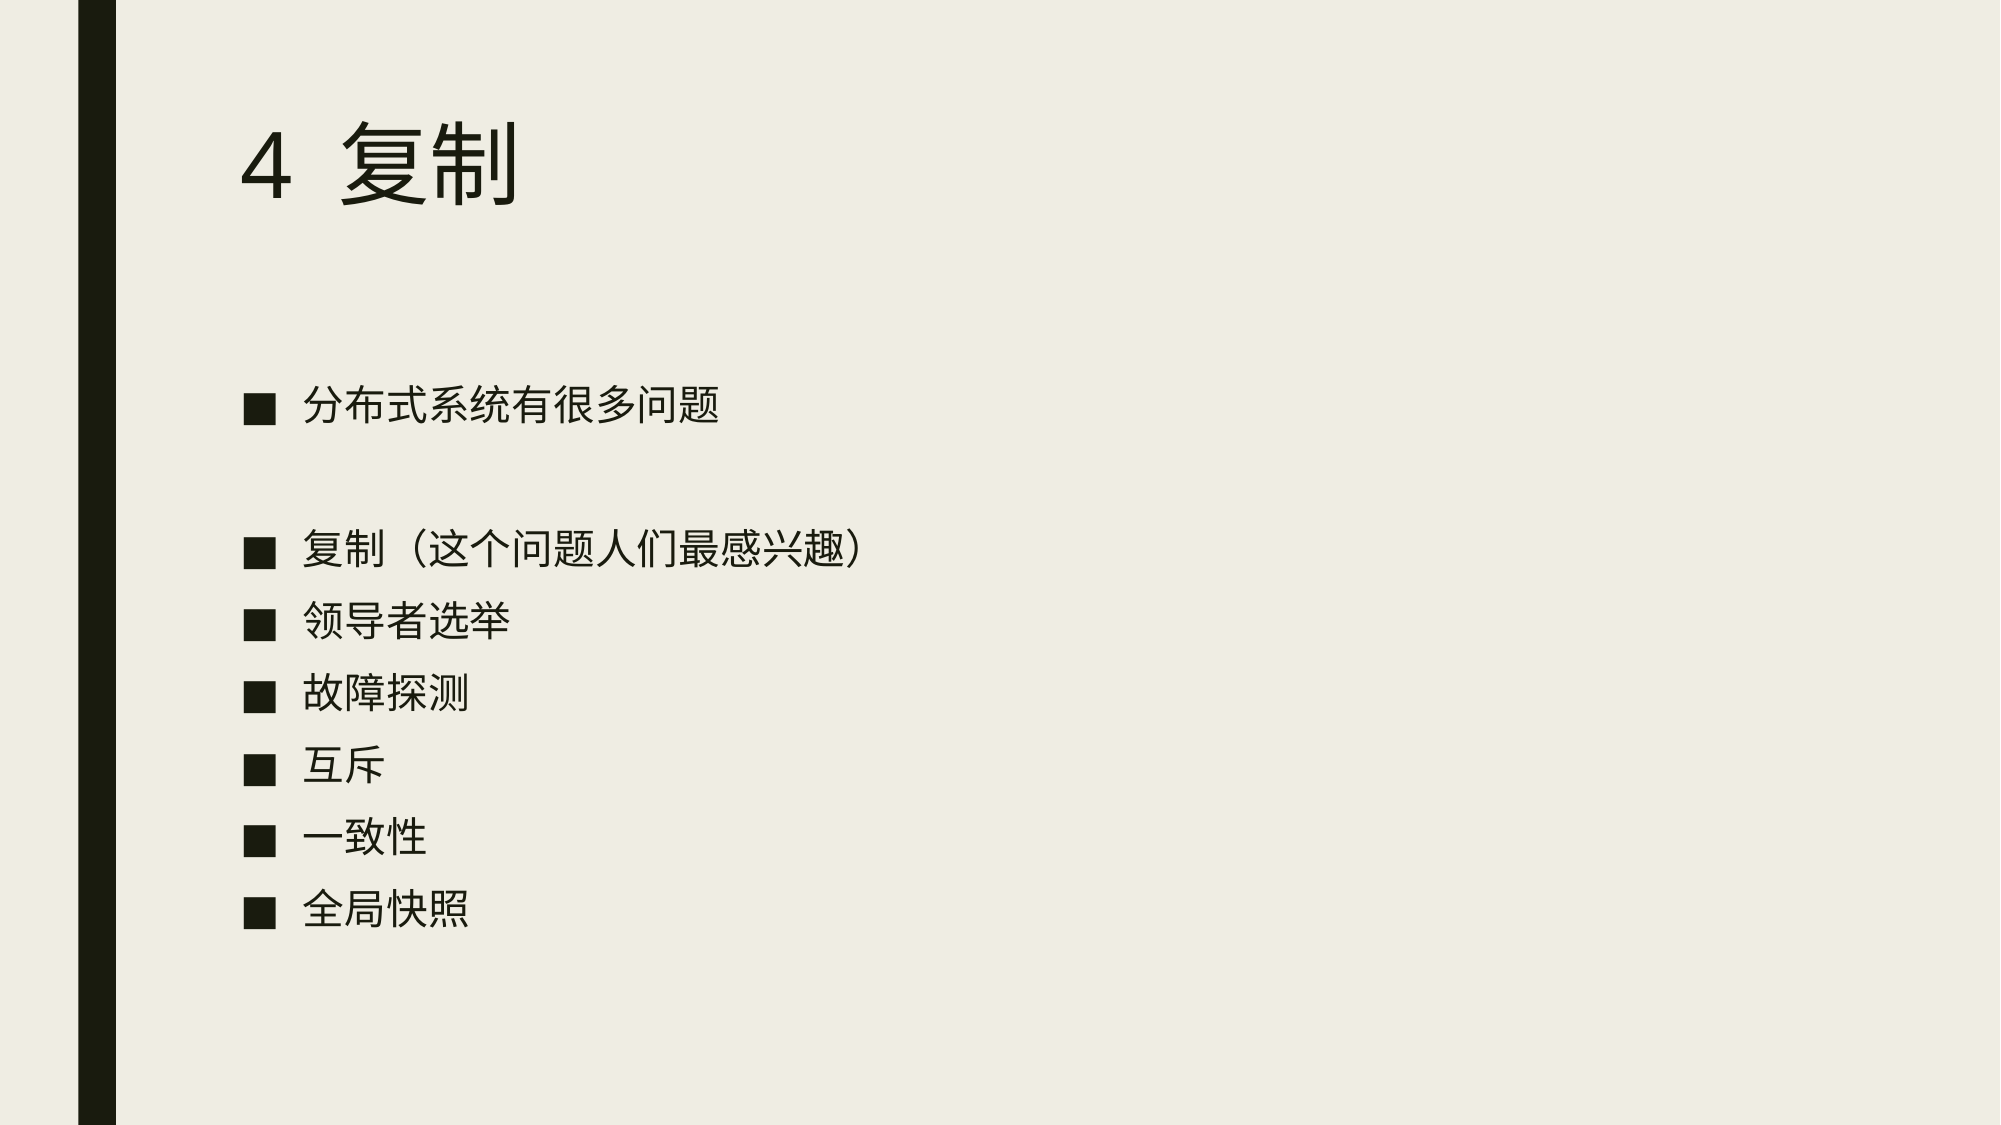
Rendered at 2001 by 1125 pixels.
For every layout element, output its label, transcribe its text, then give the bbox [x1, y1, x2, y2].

list 分布式系统有很多问题 复制（这个问题人们最感兴趣） 领导者选举 故障探测 互斥 一致性 全局快照 [225, 375, 1800, 963]
title 4 复制 [225, 112, 1800, 357]
